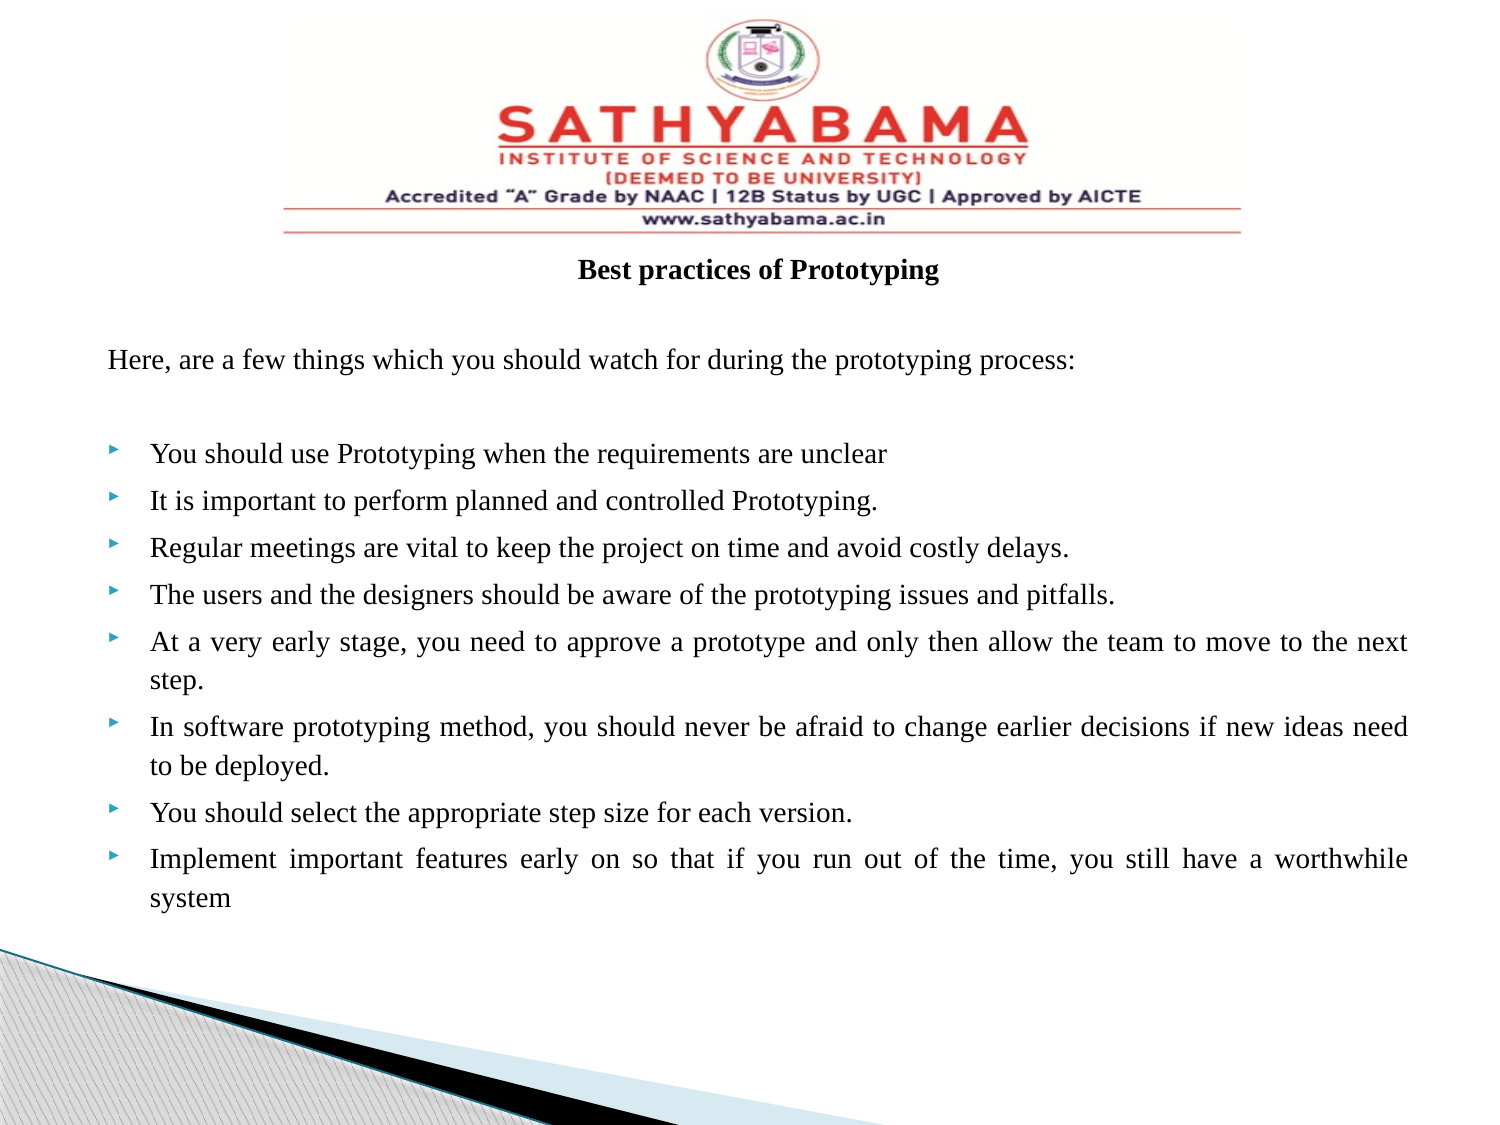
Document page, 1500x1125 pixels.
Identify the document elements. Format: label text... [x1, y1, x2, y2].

list Best practices of Prototyping Here, are a few things which you should watch for during the prototyping process: You should use Prototyping when the requirements are unclear It is important to perform planned and controlled Prototyping. Regular meetings are vital to keep the project on time and avoid costly delays. The users and the designers should be aware of the prototyping issues and pitfalls. At a very early stage, you need to approve a prototype and only then allow the team to move to the next step. In software prototyping method, you should never be afraid to change earlier decisions if new ideas need to be deployed. You should select the appropriate step size for each version. Implement important features early on so that if you run out of the time, you still have a worthwhile system [75, 243, 1425, 986]
picture [249, 233, 1263, 238]
picture [249, 12, 1263, 45]
title [75, 45, 1425, 233]
